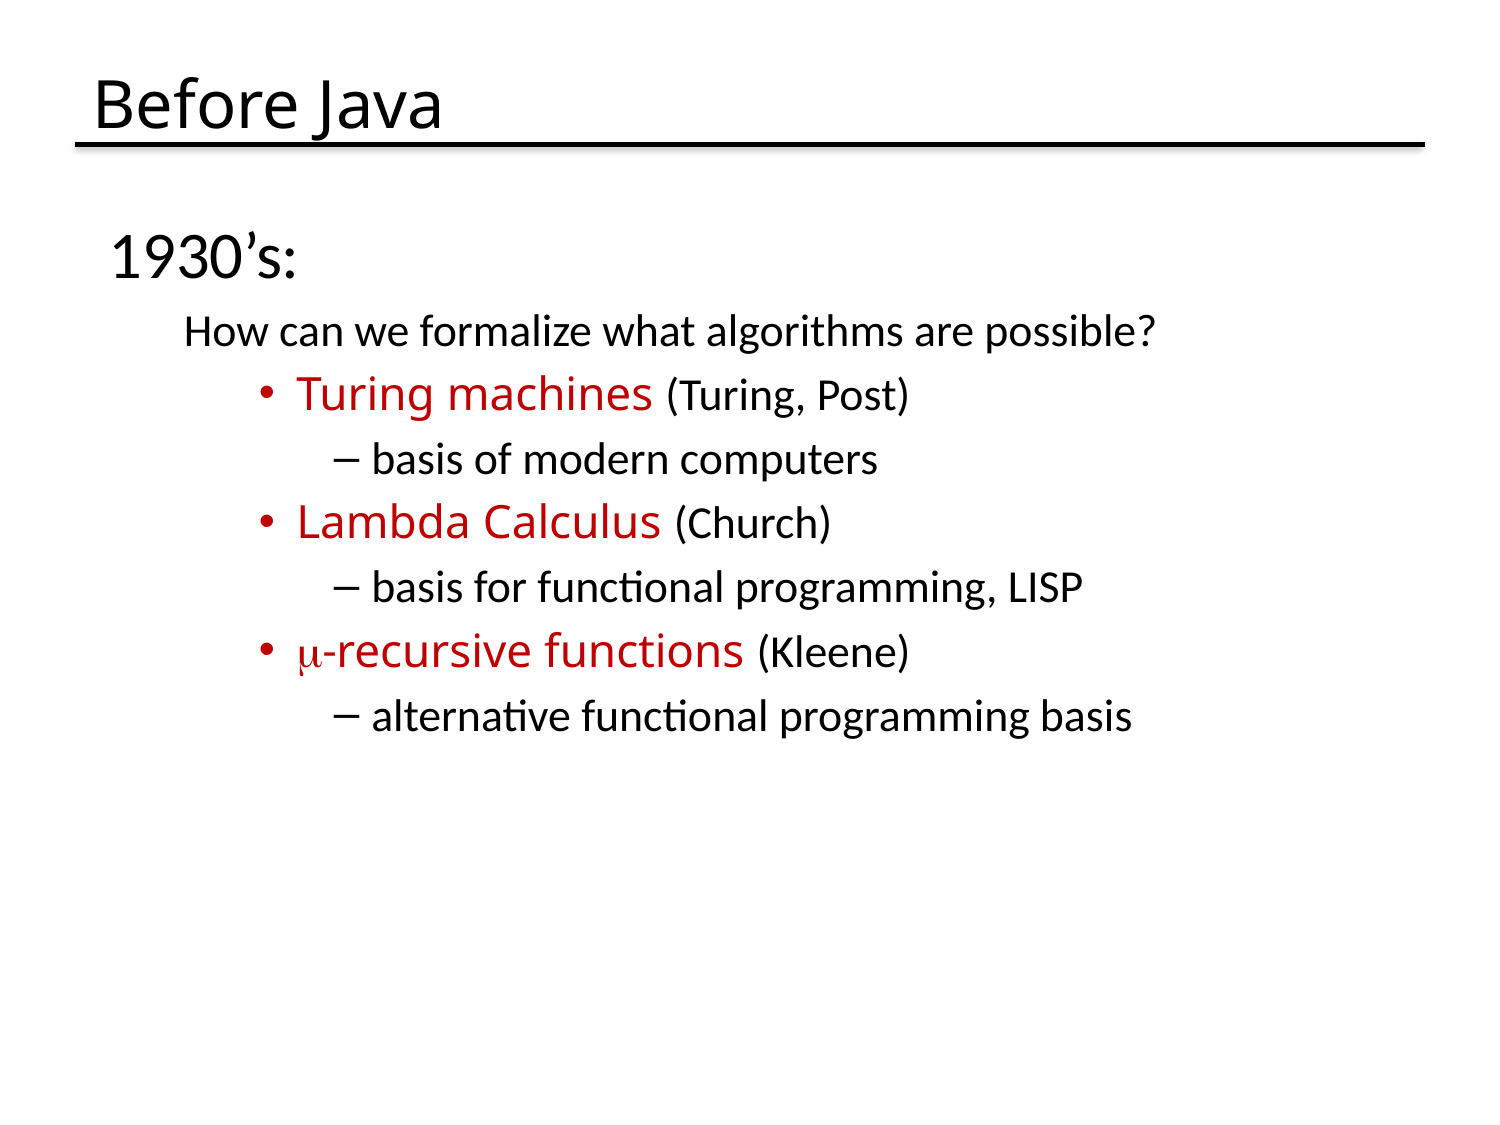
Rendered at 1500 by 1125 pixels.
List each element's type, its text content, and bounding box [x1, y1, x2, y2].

title Before Java [77, 54, 1428, 154]
text_box 1930’s: How can we formalize what algorithms are possible? Turing machines (Turing, Post) basis of modern computers Lambda Calculus (Church) basis for functional programming, LISP m-recursive functions (Kleene) alternative functional programming basis [93, 204, 1444, 1048]
